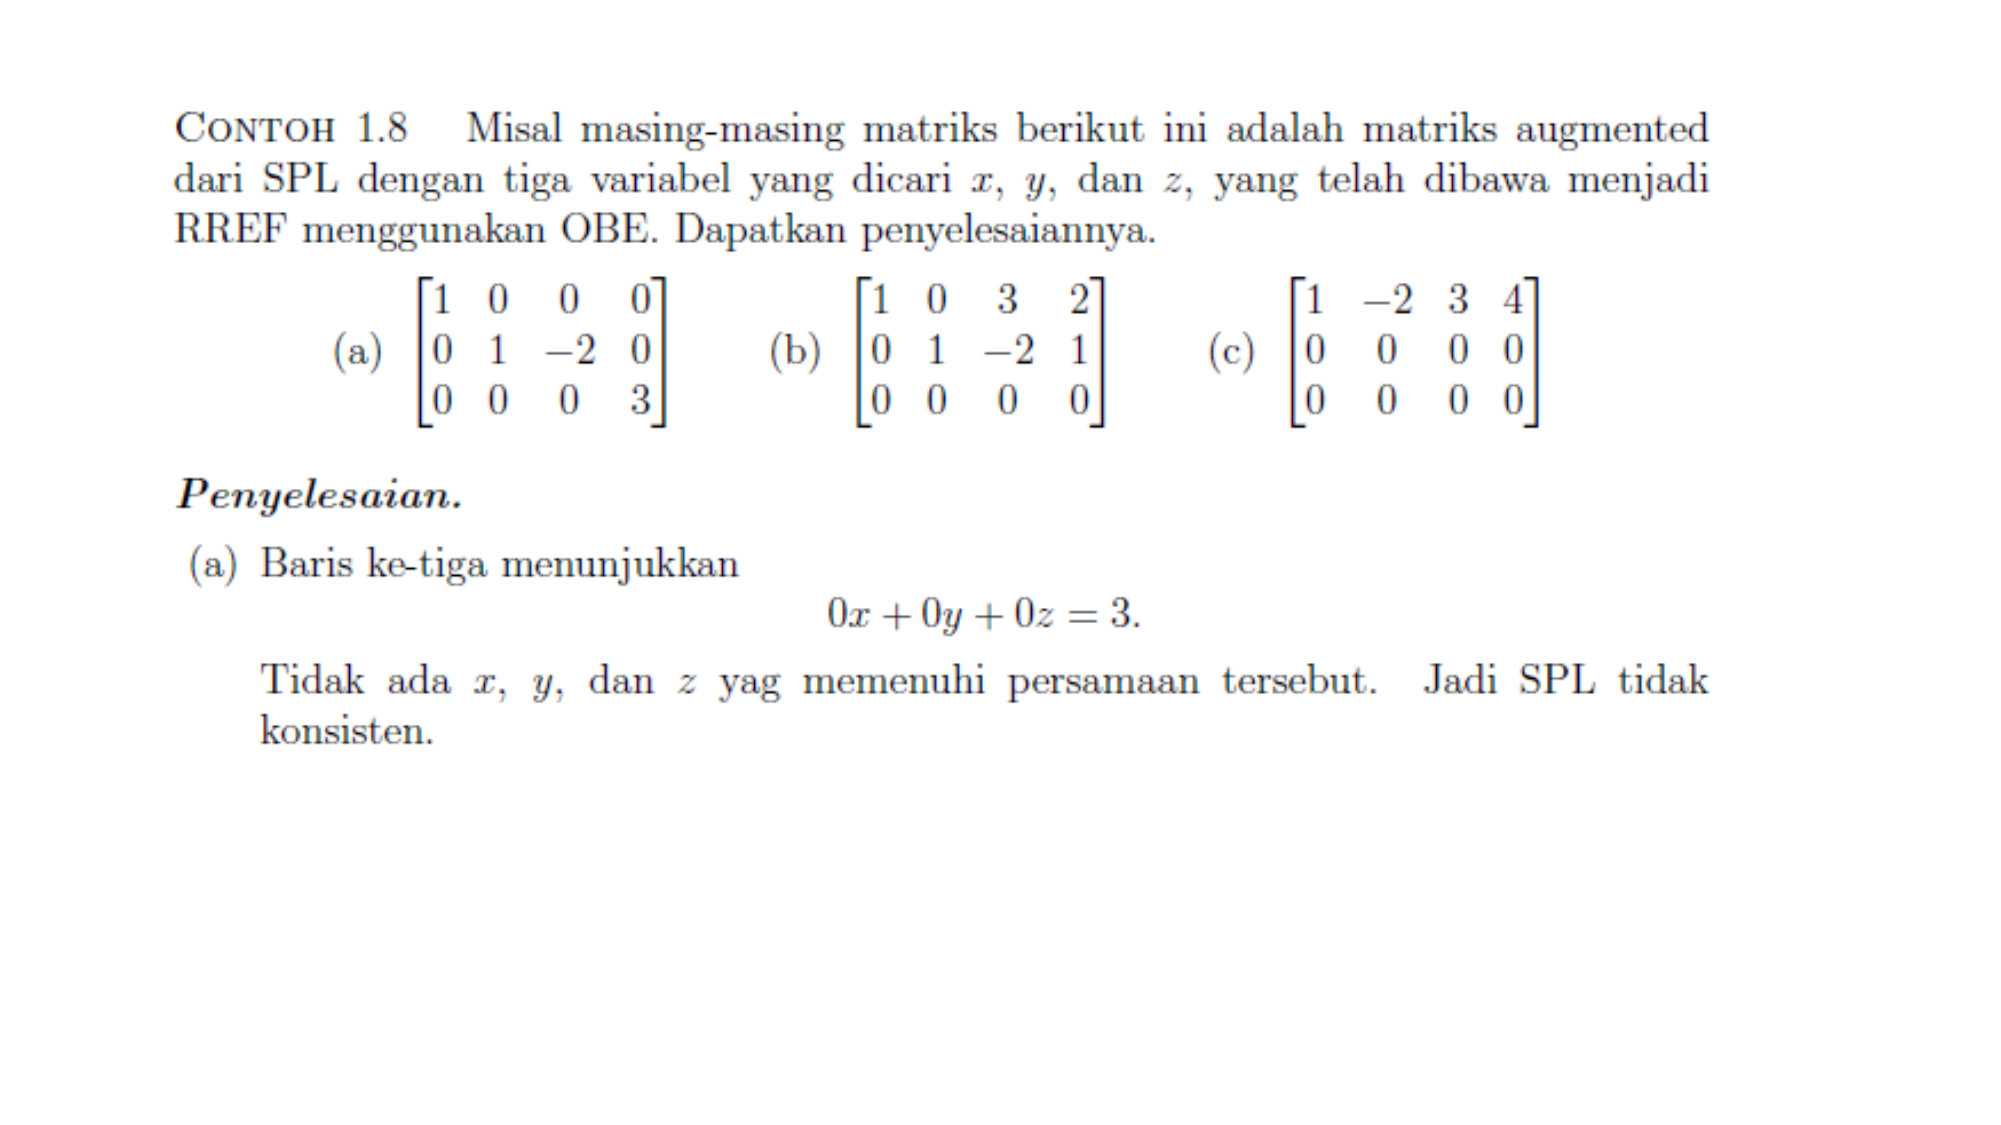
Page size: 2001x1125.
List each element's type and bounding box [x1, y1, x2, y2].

picture [158, 85, 1729, 765]
